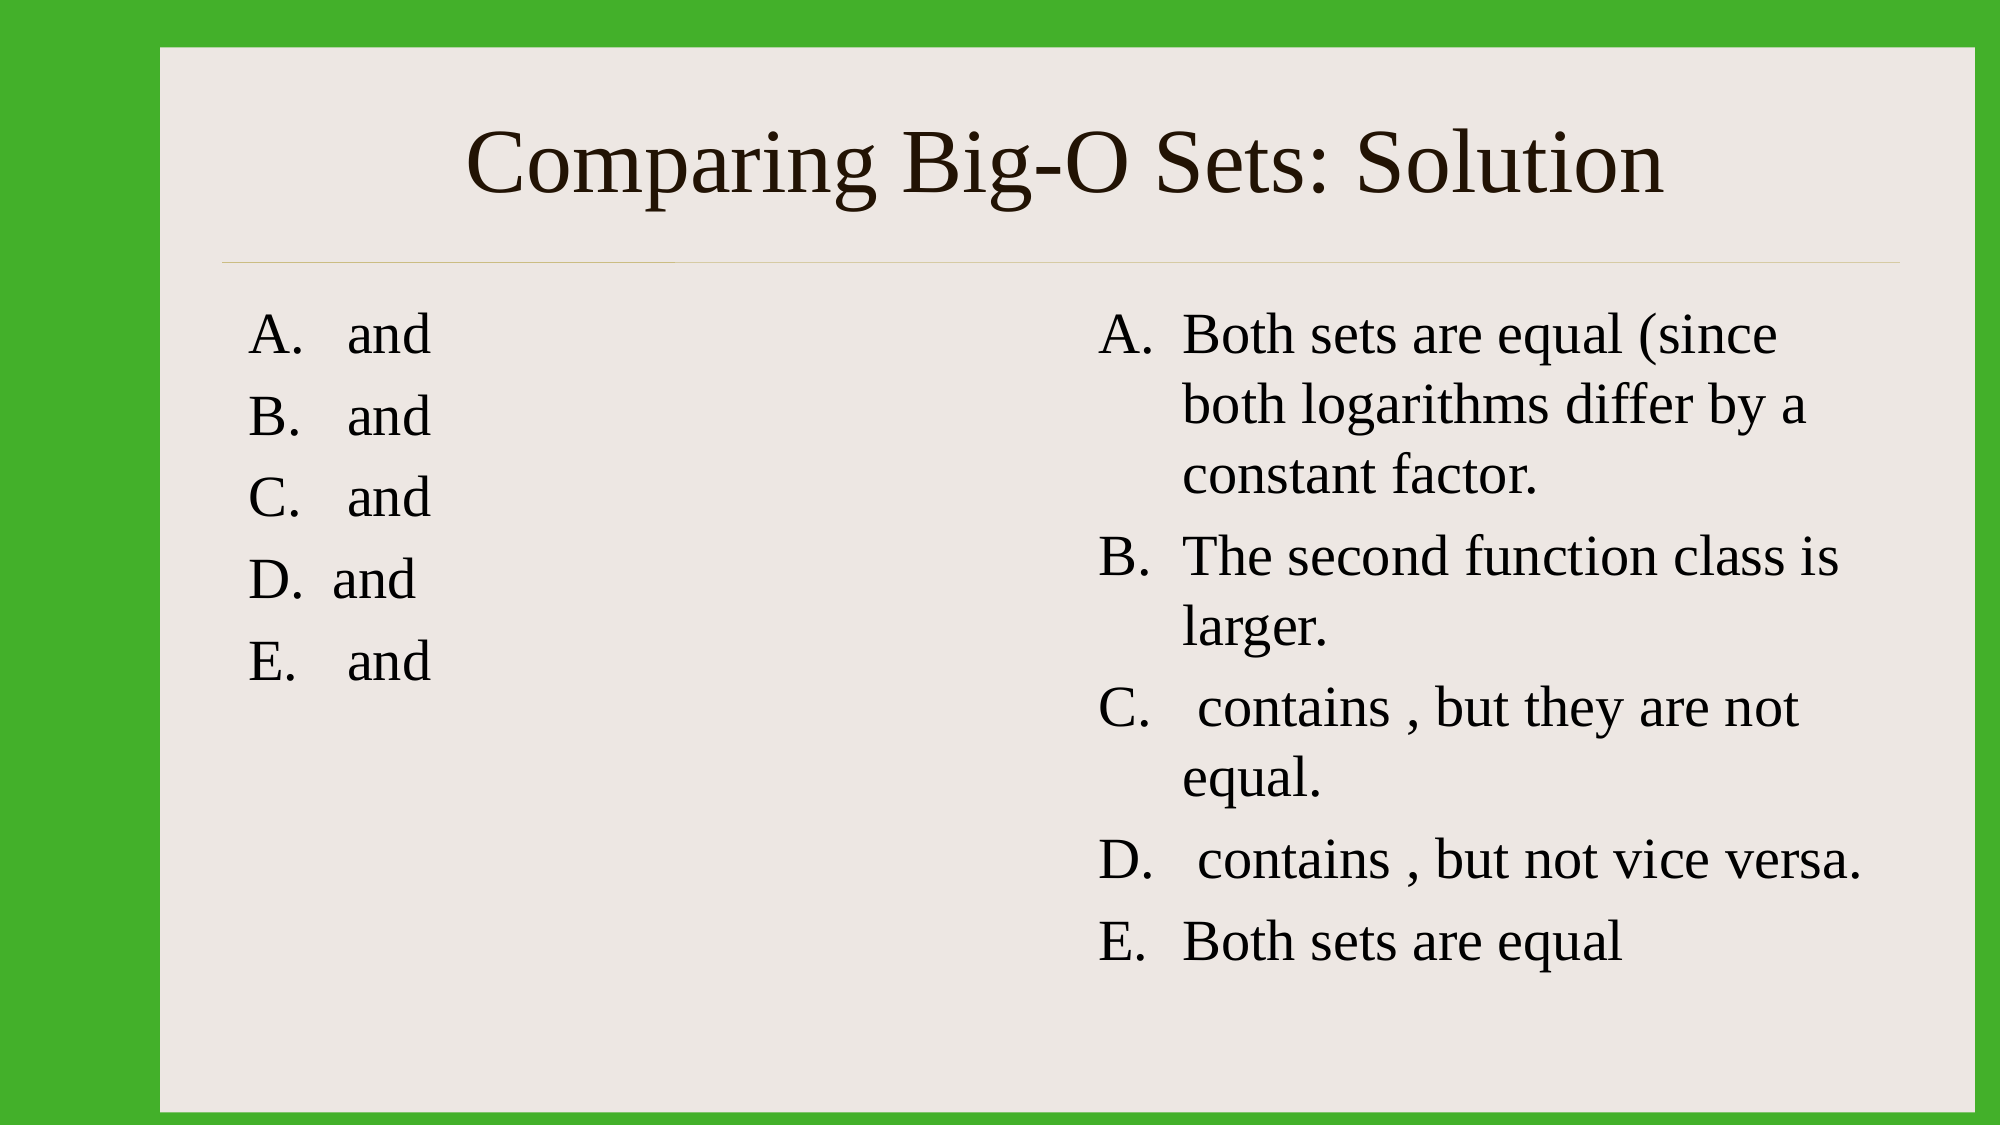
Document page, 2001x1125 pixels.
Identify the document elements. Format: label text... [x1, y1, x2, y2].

title Comparing Big-O Sets: Solution [233, 62, 1900, 250]
